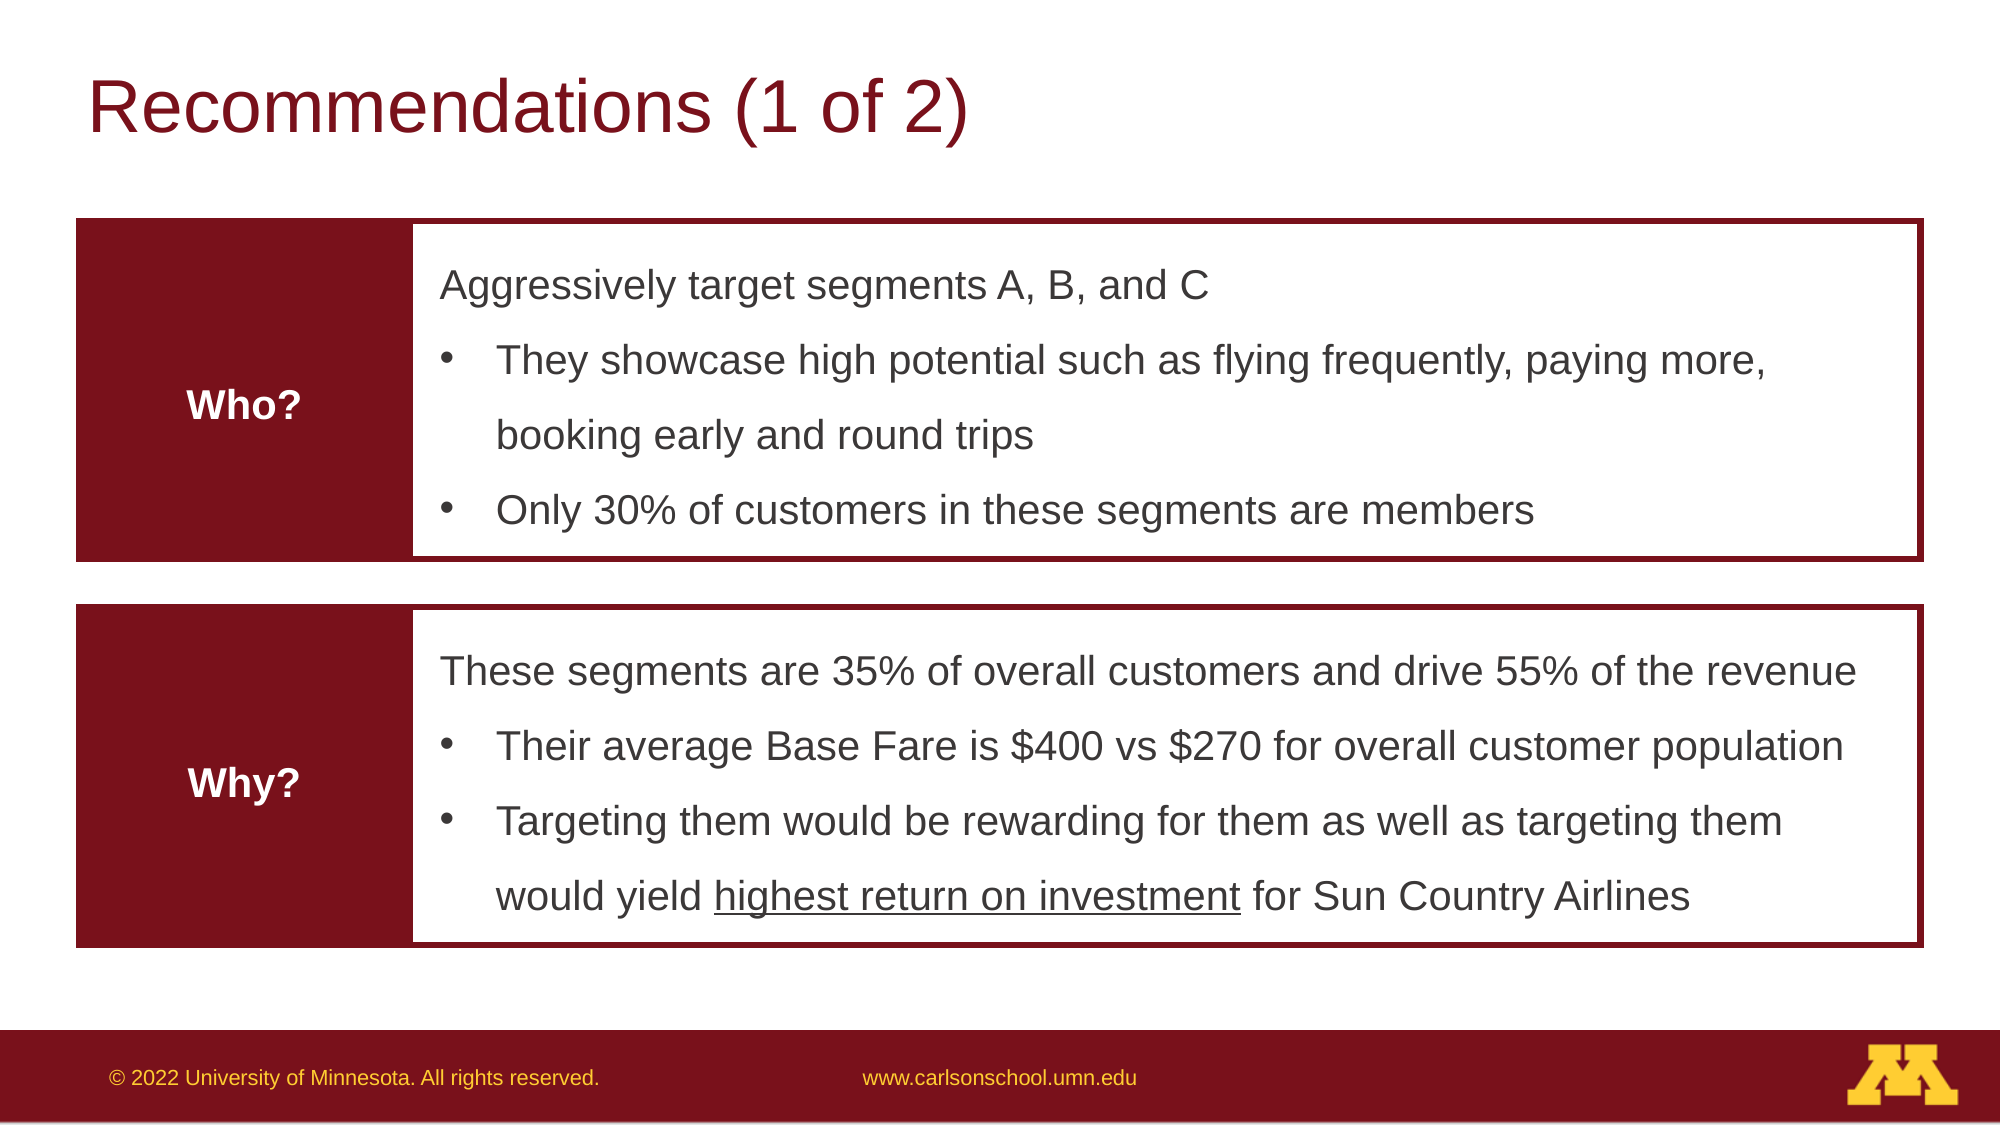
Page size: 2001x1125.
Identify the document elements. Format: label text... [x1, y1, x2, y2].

title Recommendations (1 of 2) [72, 59, 1798, 198]
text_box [79, 606, 1921, 946]
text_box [79, 220, 1921, 560]
picture [0, 1030, 2000, 1125]
